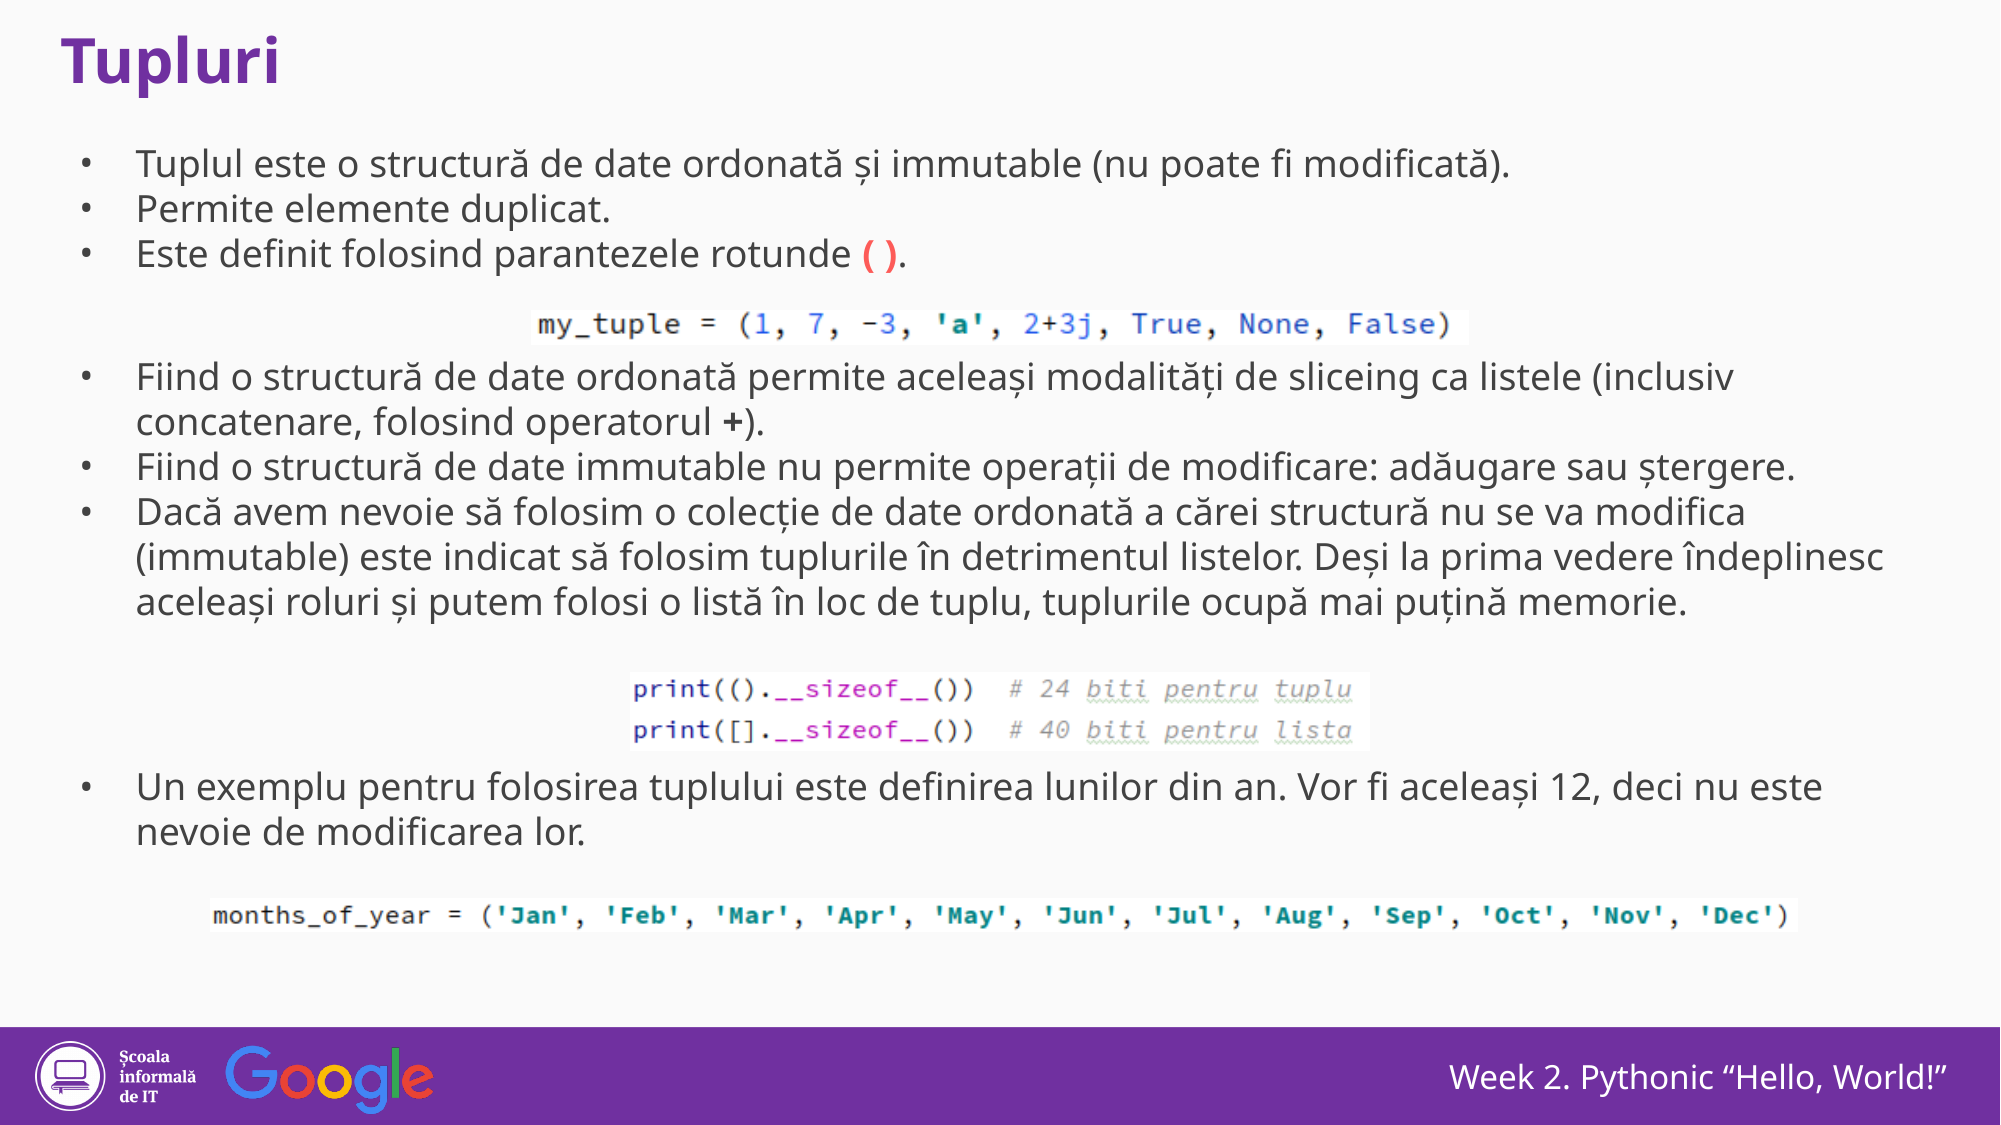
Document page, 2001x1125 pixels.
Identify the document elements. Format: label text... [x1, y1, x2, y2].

title Tupluri [45, 0, 1963, 118]
text_box Week 2. Pythonic “Hello, World!” [261, 1026, 1963, 1125]
picture [210, 898, 1799, 932]
picture [35, 1041, 196, 1111]
picture [531, 309, 1469, 345]
list Tuplul este o structură de date ordonată și immutable (nu poate fi modificată). Permite elemente duplicat. Este definit folosind parantezele rotunde ( ). Fiind o structură de date ordonată permite aceleași modalități de sliceing ca listele (inclusiv concatenare, folosind operatorul +). Fiind o structură de date immutable nu permite operații de modificare: adăugare sau ștergere. Dacă avem nevoie să folosim o colecție de date ordonată a cărei structură nu se va modifica (immutable) este indicat să folosim tuplurile în detrimentul listelor. Deși la prima vedere îndeplinesc aceleași roluri și putem folosi o listă în loc de tuplu, tuplurile ocupă mai puțină memorie. Un exemplu pentru folosirea tuplului este definirea lunilor din an. Vor fi aceleași 12, deci nu este nevoie de modificarea lor. [45, 132, 1963, 1029]
picture [630, 672, 1370, 751]
picture [224, 1045, 435, 1117]
